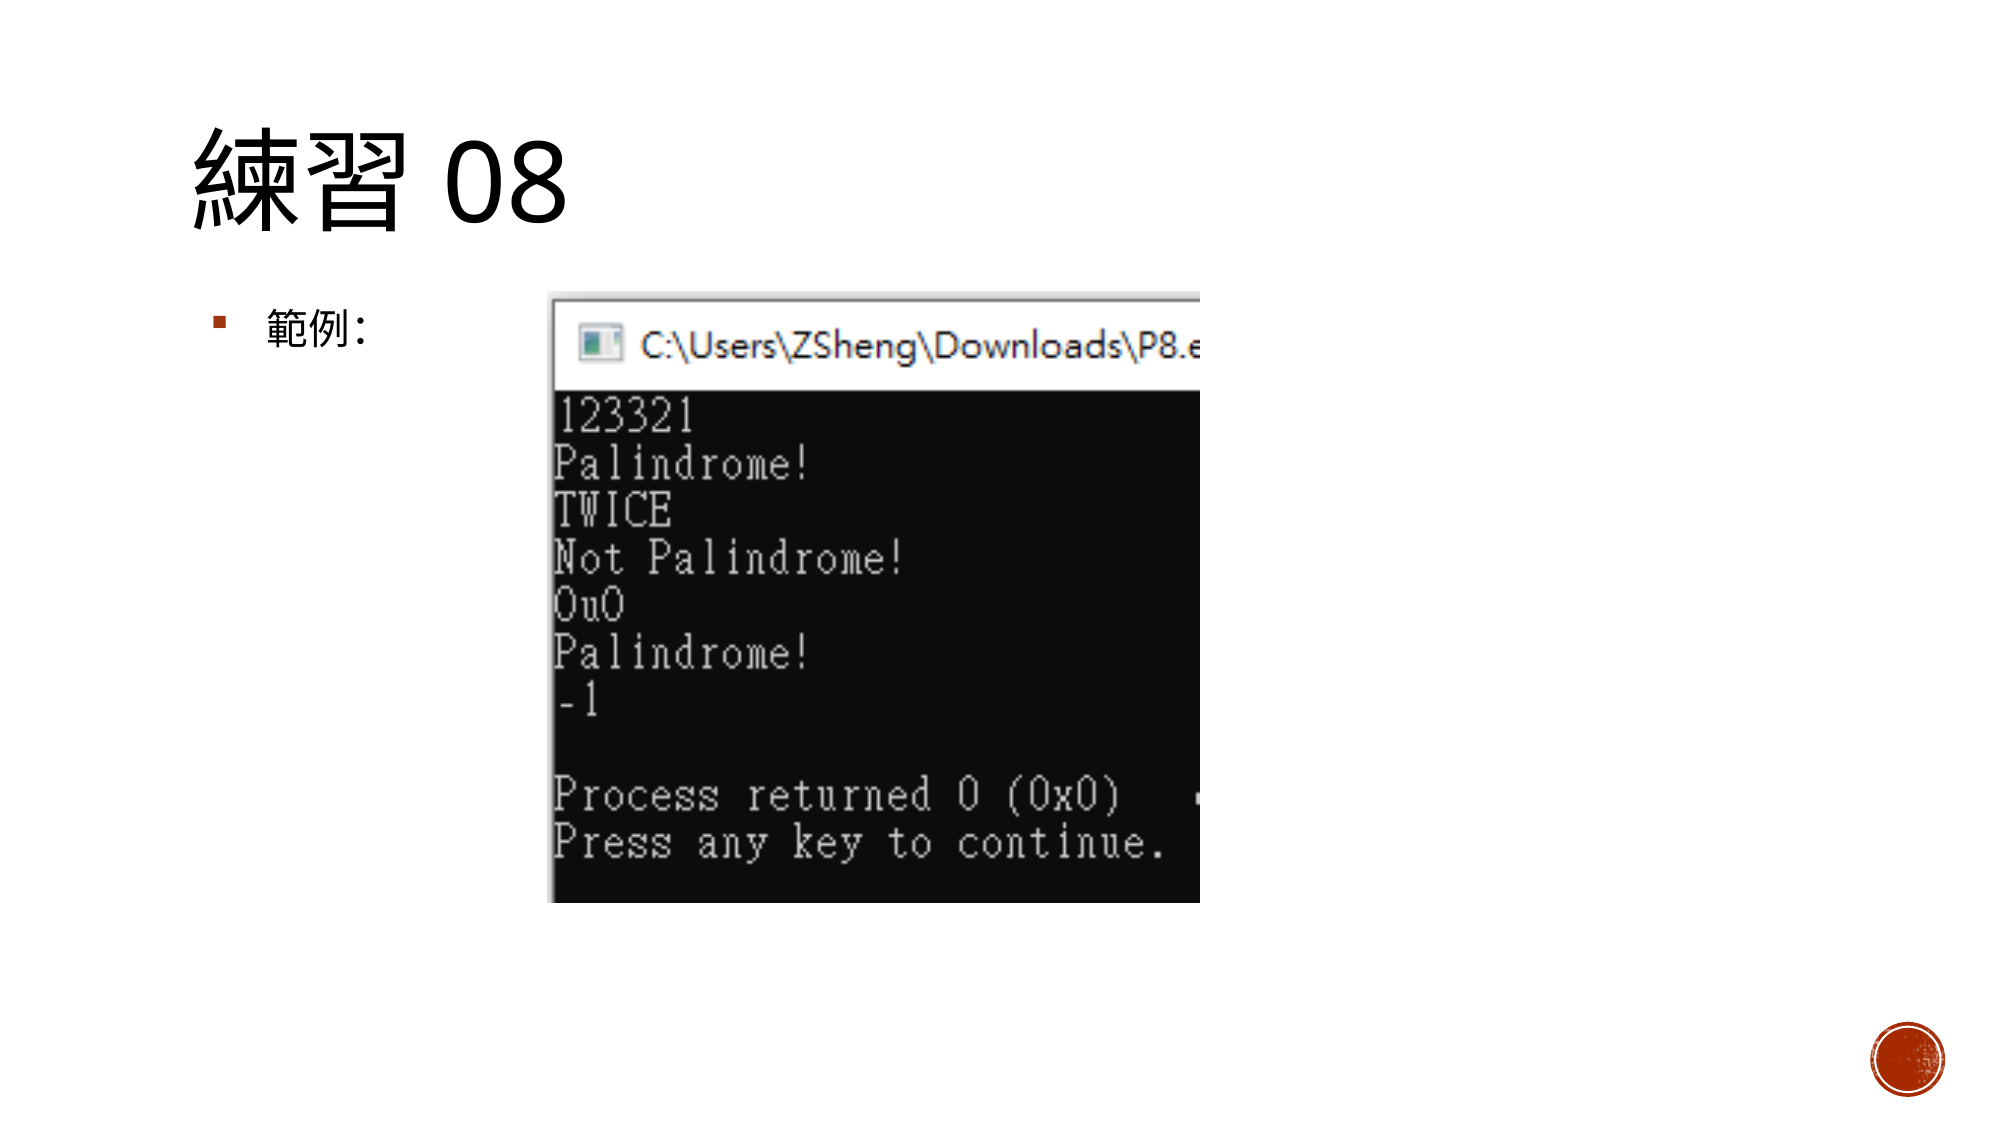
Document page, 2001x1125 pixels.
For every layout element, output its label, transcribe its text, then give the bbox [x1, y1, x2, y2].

picture [547, 291, 1200, 903]
list 範例： [175, 287, 1740, 609]
title 練習08 [175, 79, 1826, 292]
